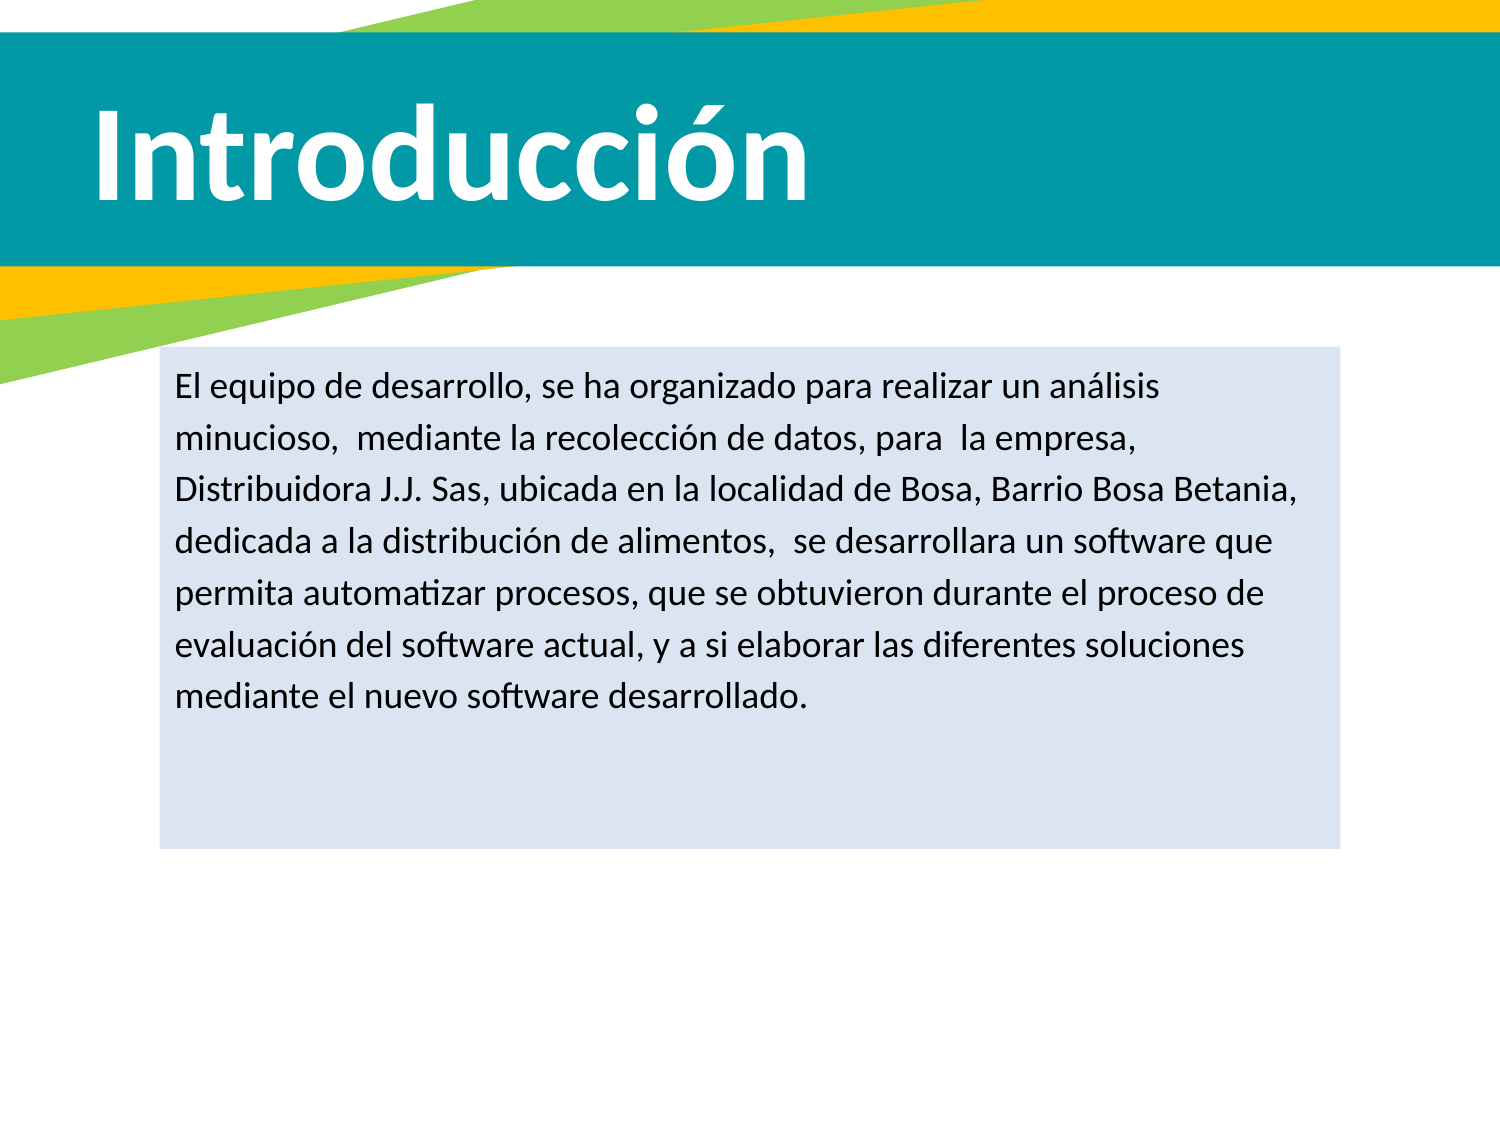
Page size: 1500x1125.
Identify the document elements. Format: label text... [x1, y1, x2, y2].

text_box El equipo de desarrollo, se ha organizado para realizar un análisis minucioso, mediante la recolección de datos, para la empresa, Distribuidora J.J. Sas, ubicada en la localidad de Bosa, Barrio Bosa Betania, dedicada a la distribución de alimentos, se desarrollara un software que permita automatizar procesos, que se obtuvieron durante el proceso de evaluación del software actual, y a si elaborar las diferentes soluciones mediante el nuevo software desarrollado. [159, 346, 1341, 849]
text_box Introducción [75, 72, 1064, 219]
text_box [0, 0, 1500, 1125]
